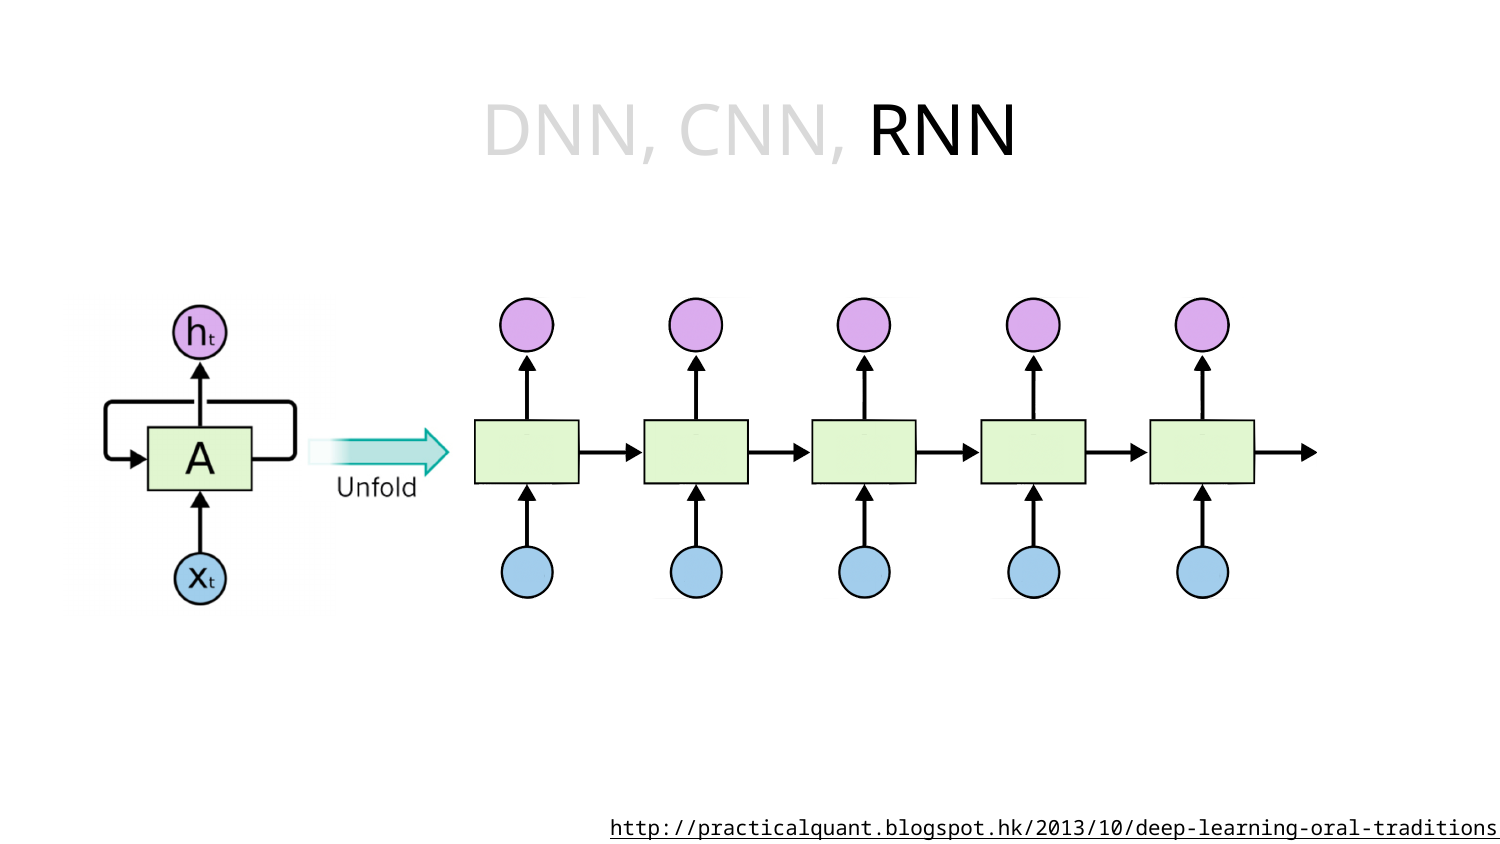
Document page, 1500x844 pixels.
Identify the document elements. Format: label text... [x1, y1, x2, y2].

title DNN, CNN, RNN [297, 21, 1203, 233]
picture [63, 291, 1317, 616]
text_box http://practicalquant.blogspot.hk/2013/10/deep-learning-oral-traditions.html [595, 790, 1500, 844]
